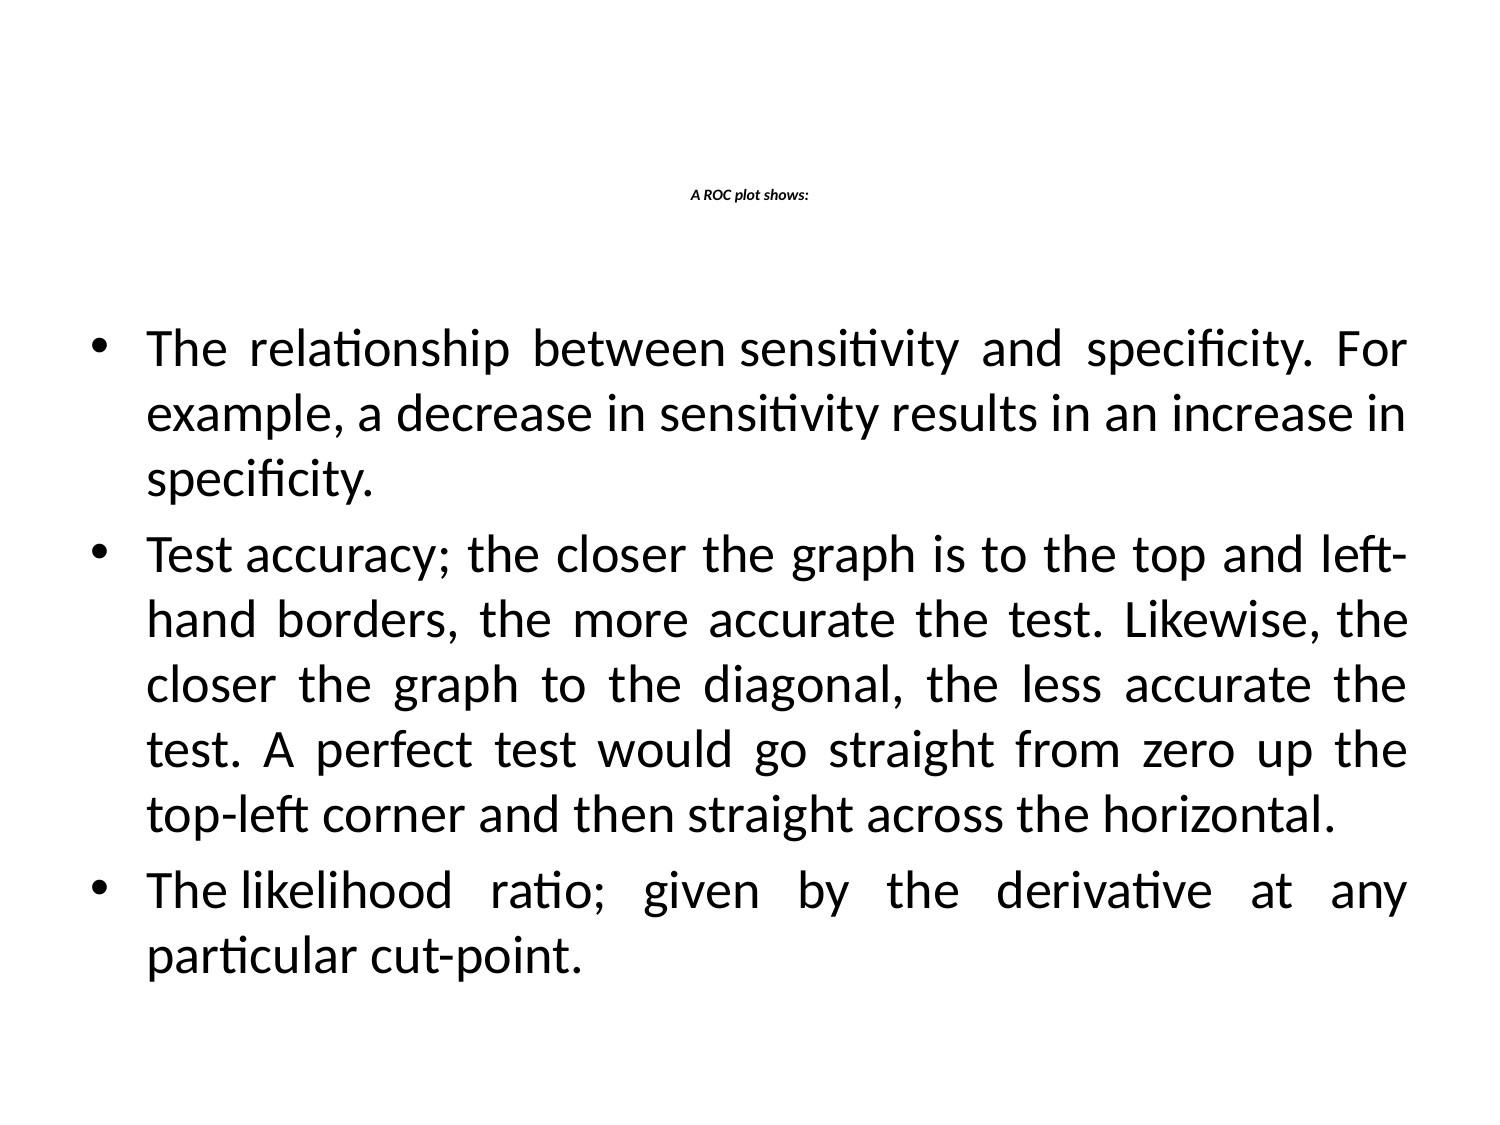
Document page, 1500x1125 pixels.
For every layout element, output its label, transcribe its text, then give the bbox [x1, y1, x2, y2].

list The relationship between sensitivity and specificity. For example, a decrease in sensitivity results in an increase in specificity. Test accuracy; the closer the graph is to the top and left-hand borders, the more accurate the test. Likewise, the closer the graph to the diagonal, the less accurate the test. A perfect test would go straight from zero up the top-left corner and then straight across the horizontal. The likelihood ratio; given by the derivative at any particular cut-point. [75, 304, 1425, 1005]
title A ROC plot shows: [75, 175, 1425, 233]
